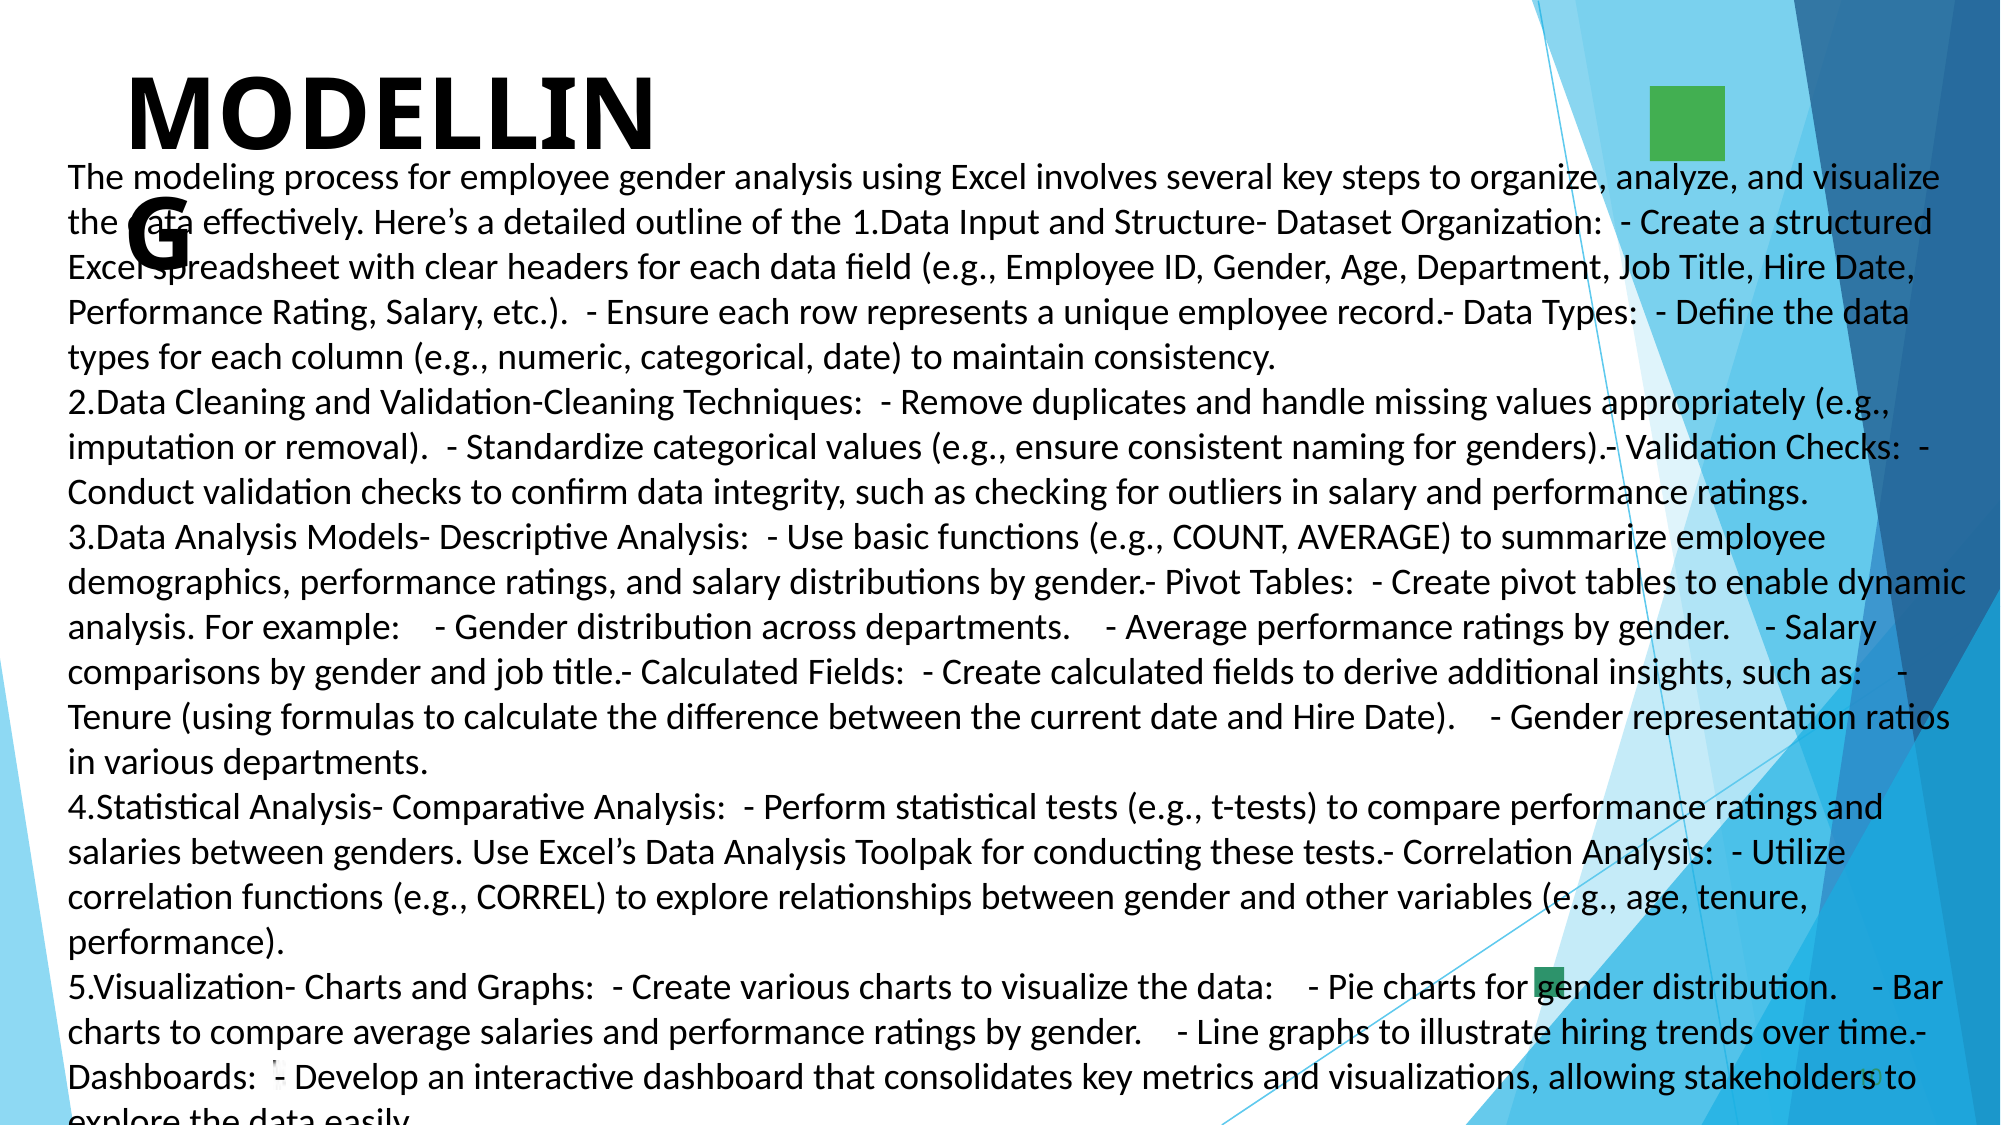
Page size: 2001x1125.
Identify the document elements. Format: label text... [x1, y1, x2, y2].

text_box MODELLING [121, 47, 664, 144]
text_box The modeling process for employee gender analysis using Excel involves several key steps to organize, analyze, and visualize the data effectively. Here’s a detailed outline of the 1.Data Input and Structure- Dataset Organization: - Create a structured Excel spreadsheet with clear headers for each data field (e.g., Employee ID, Gender, Age, Department, Job Title, Hire Date, Performance Rating, Salary, etc.). - Ensure each row represents a unique employee record.- Data Types: - Define the data types for each column (e.g., numeric, categorical, date) to maintain consistency. 2.Data Cleaning and Validation-Cleaning Techniques: - Remove duplicates and handle missing values appropriately (e.g., imputation or removal). - Standardize categorical values (e.g., ensure consistent naming for genders).- Validation Checks: - Conduct validation checks to confirm data integrity, such as checking for outliers in salary and performance ratings. 3.Data Analysis Models- Descriptive Analysis: - Use basic functions (e.g., COUNT, AVERAGE) to summarize employee demographics, performance ratings, and salary distributions by gender.- Pivot Tables: - Create pivot tables to enable dynamic analysis. For example: - Gender distribution across departments. - Average performance ratings by gender. - Salary comparisons by gender and job title.- Calculated Fields: - Create calculated fields to derive additional insights, such as: - Tenure (using formulas to calculate the difference between the current date and Hire Date). - Gender representation ratios in various departments. 4.Statistical Analysis- Comparative Analysis: - Perform statistical tests (e.g., t-tests) to compare performance ratings and salaries between genders. Use Excel’s Data Analysis Toolpak for conducting these tests.- Correlation Analysis: - Utilize correlation functions (e.g., CORREL) to explore relationships between gender and other variables (e.g., age, tenure, performance). 5.Visualization- Charts and Graphs: - Create various charts to visualize the data: - Pie charts for gender distribution. - Bar charts to compare average salaries and performance ratings by gender. - Line graphs to illustrate hiring trends over time.- Dashboards: - Develop an interactive dashboard that consolidates key metrics and visualizations, allowing stakeholders to explore the data easily. [52, 144, 2000, 1125]
text_box [1649, 86, 1725, 144]
picture [273, 1060, 287, 1091]
